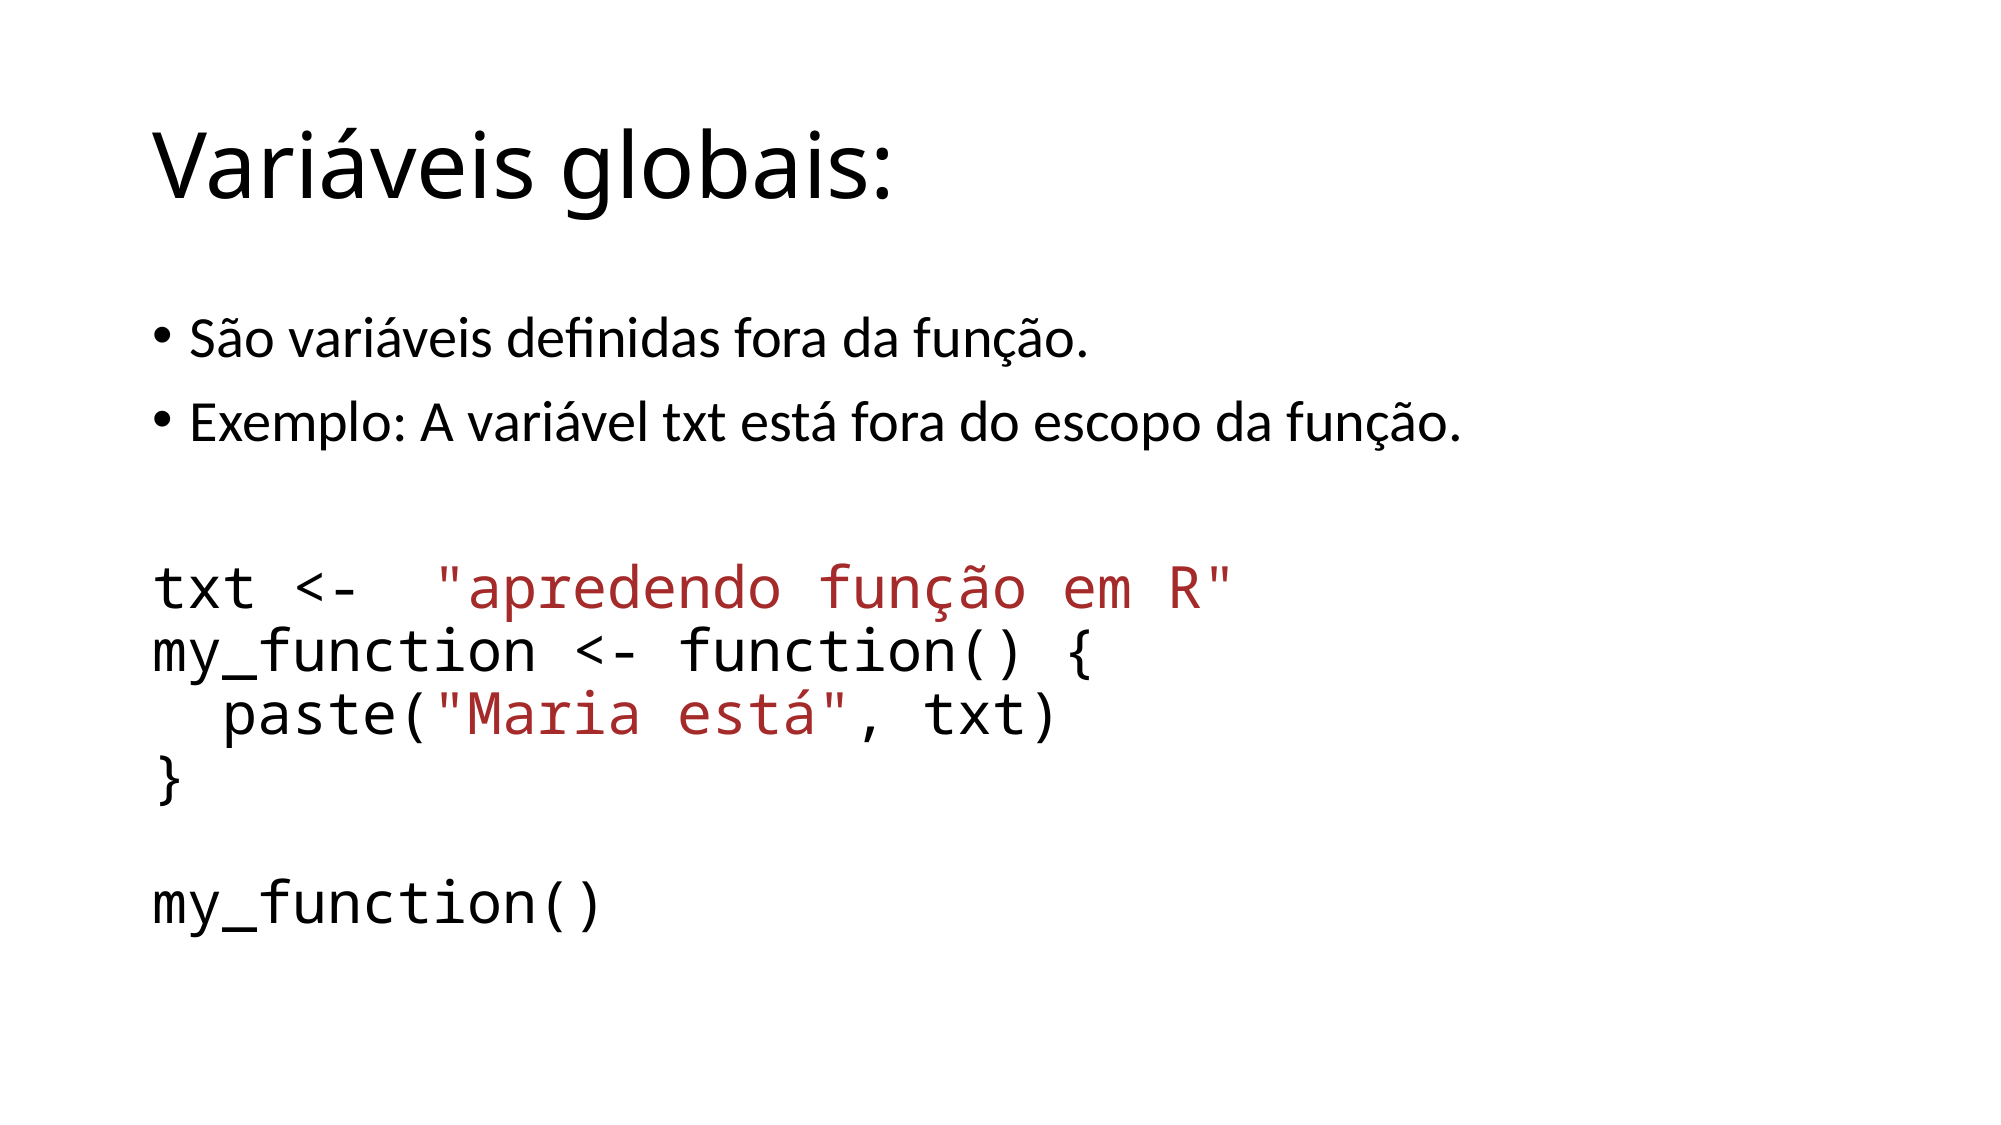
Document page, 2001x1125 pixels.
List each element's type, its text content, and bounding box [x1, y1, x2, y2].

list São variáveis definidas fora da função. Exemplo: A variável txt está fora do escopo da função. txt <- "apredendo função em R" my_function <- function() { paste("Maria está", txt) } my_function() [137, 299, 1863, 1014]
title Variáveis globais: [137, 59, 1863, 278]
